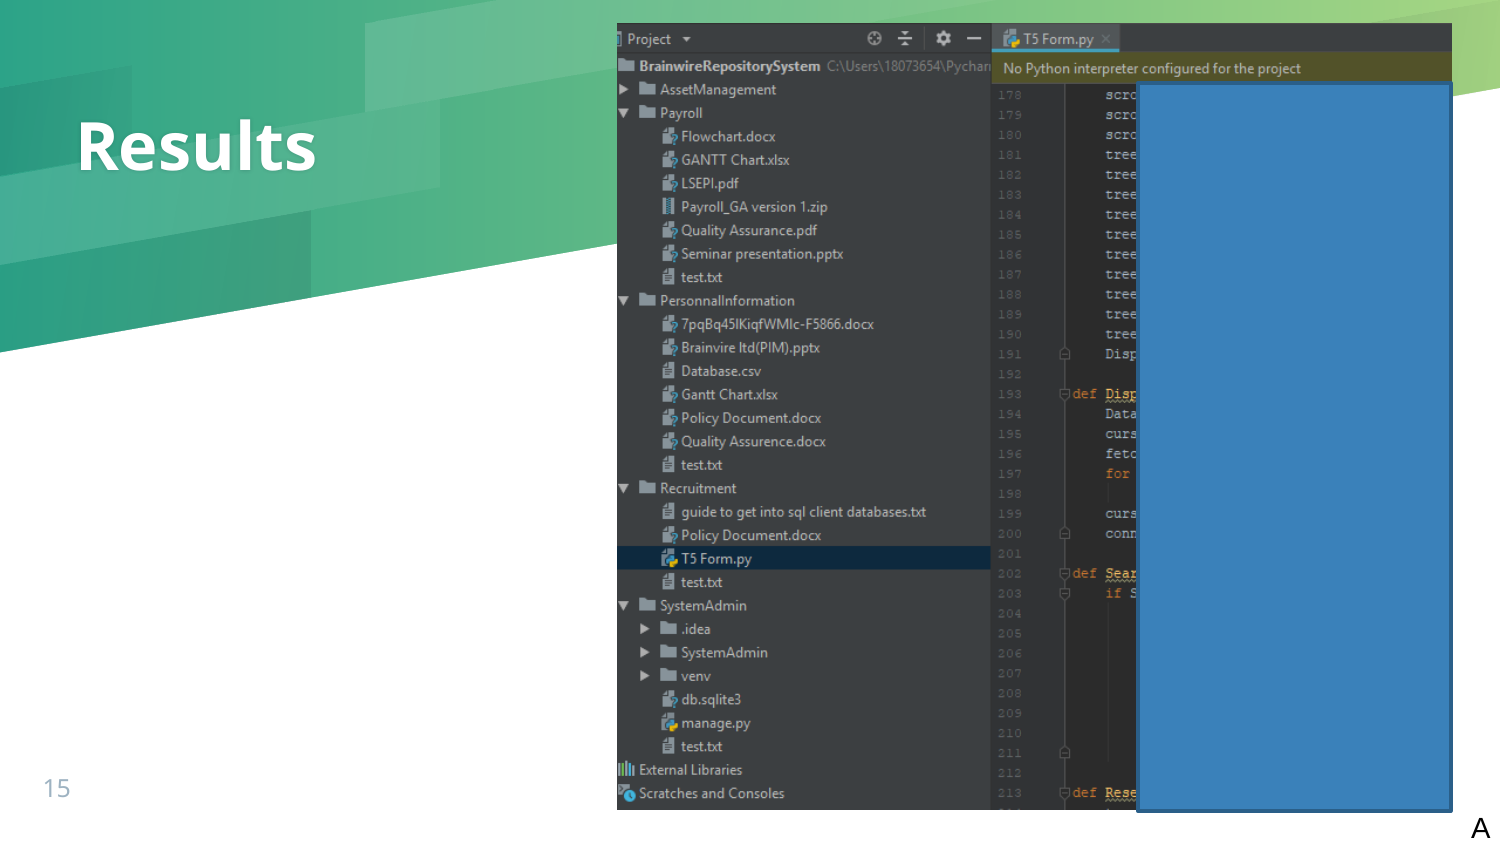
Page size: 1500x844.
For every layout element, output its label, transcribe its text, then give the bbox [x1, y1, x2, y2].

title Results [75, 0, 975, 298]
picture [617, 23, 1453, 810]
slide_number 15 [42, 766, 122, 807]
text_box A [1456, 802, 1500, 844]
